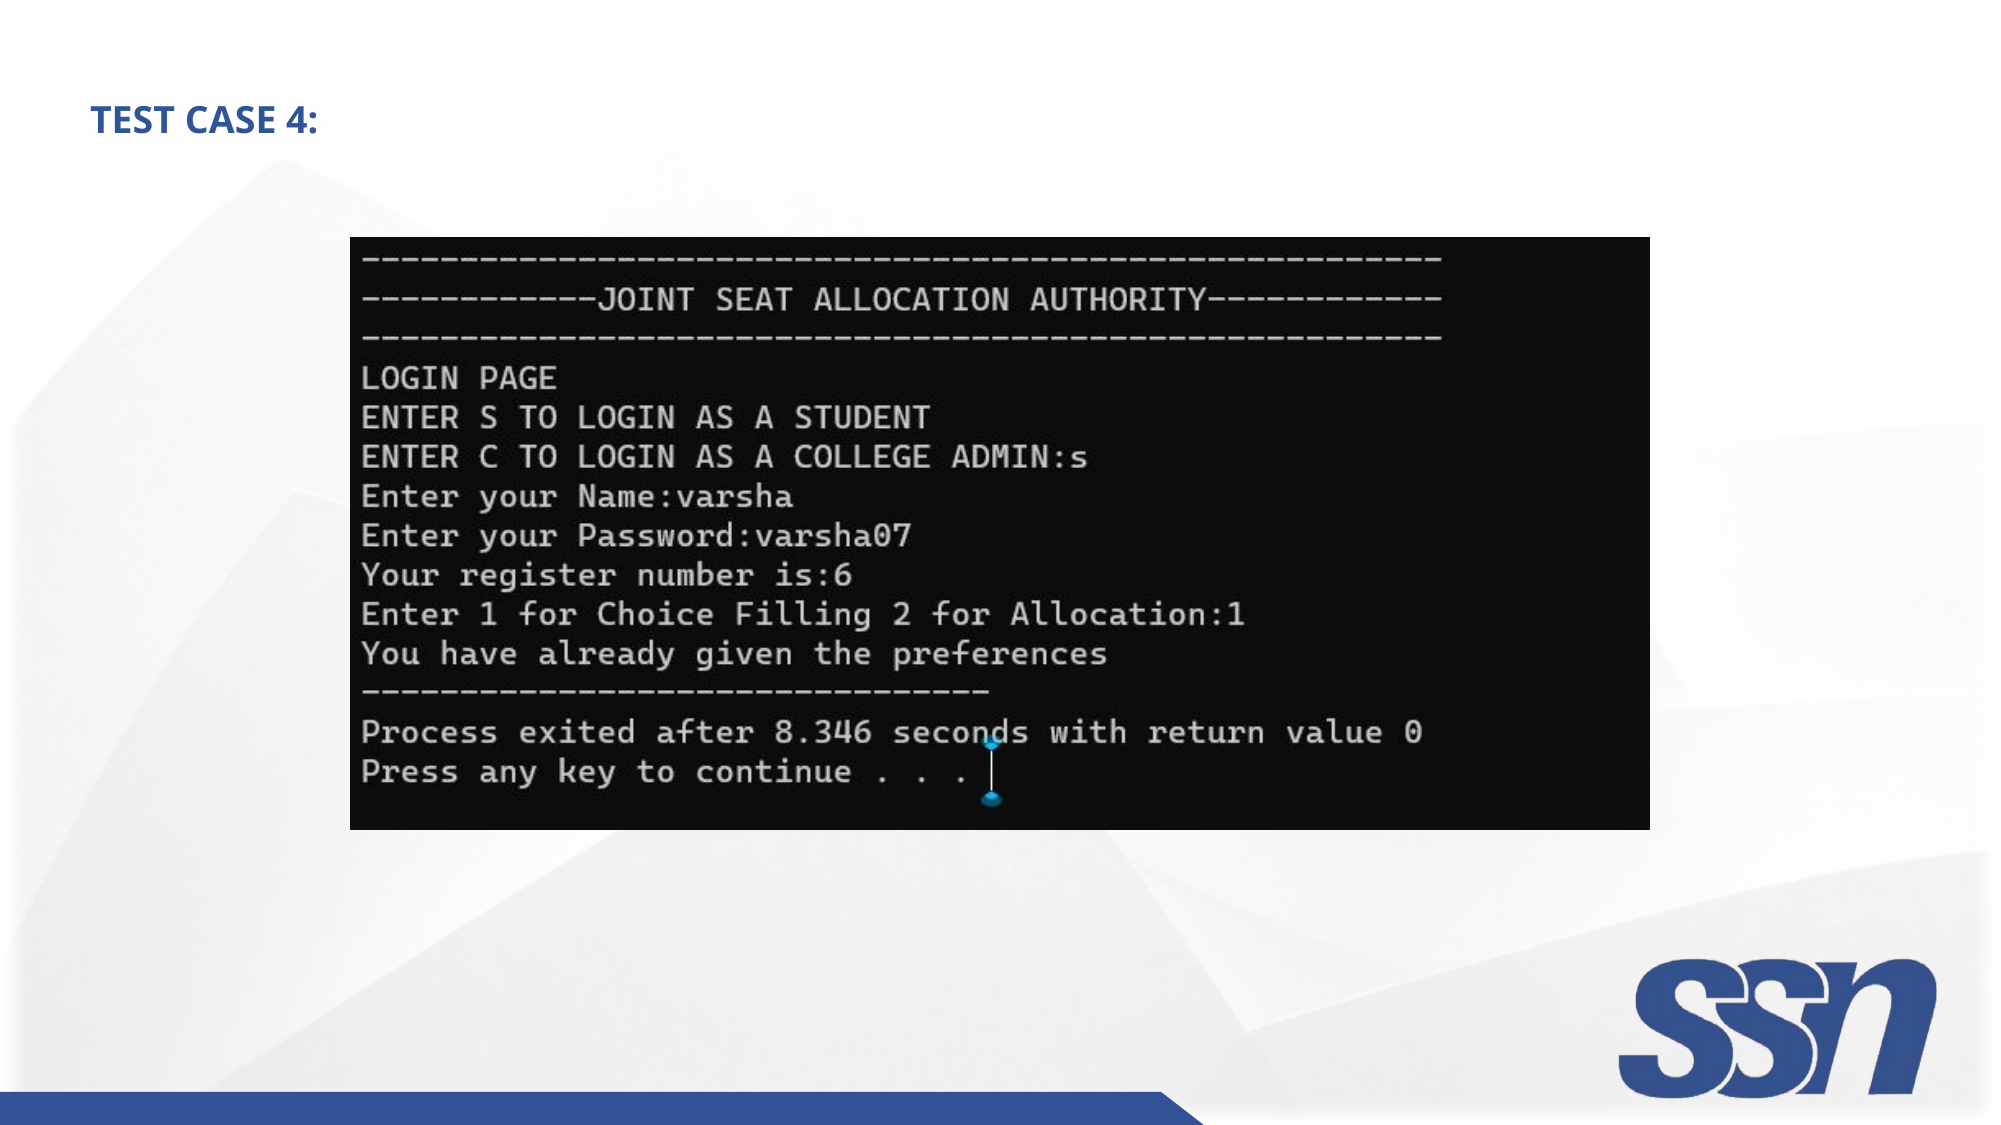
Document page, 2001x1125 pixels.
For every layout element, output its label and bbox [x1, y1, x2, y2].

picture [0, 0, 2000, 1125]
text_box [0, 958, 1937, 1125]
